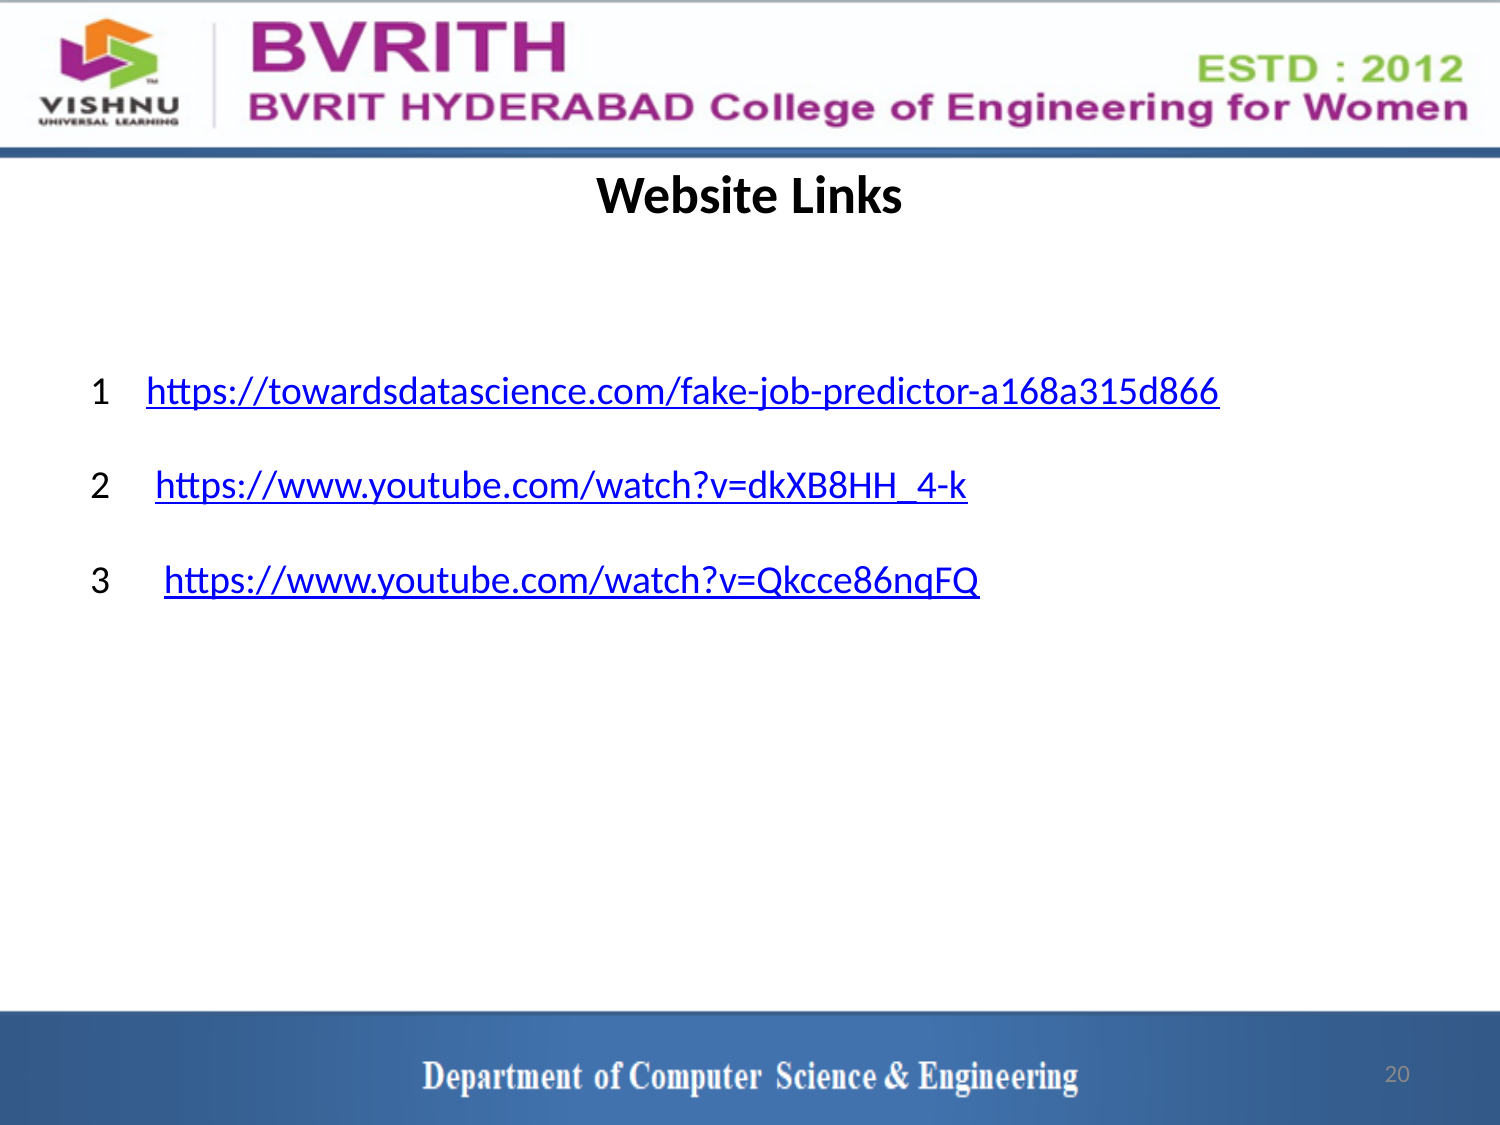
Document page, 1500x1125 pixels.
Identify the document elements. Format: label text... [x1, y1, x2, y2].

title Website Links [75, 45, 1425, 233]
slide_number 20 [1074, 1042, 1425, 1103]
picture [0, 0, 1500, 1125]
list 1 https://towardsdatascience.com/fake-job-predictor-a168a315d866 2 https://www.youtube.com/watch?v=dkXB8HH_4-k 3 https://www.youtube.com/watch?v=Qkcce86nqFQ [75, 262, 1425, 1005]
